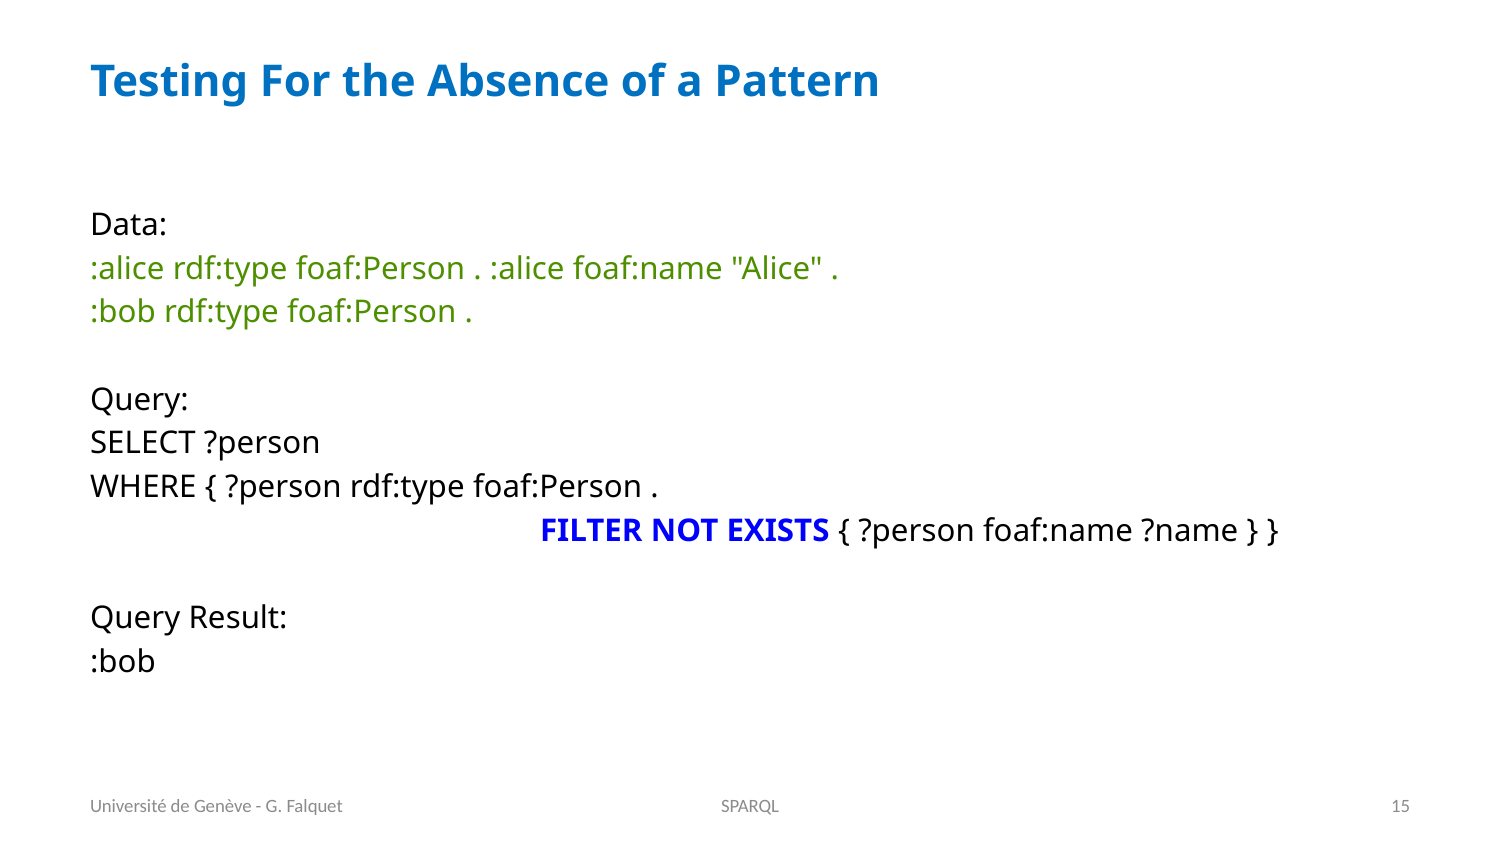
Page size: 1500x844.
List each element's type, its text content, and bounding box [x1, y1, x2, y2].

slide_number Université de Genève - G. Falquet [75, 782, 512, 827]
footer SPARQL [512, 782, 988, 827]
list Data: :alice rdf:type foaf:Person . :alice foaf:name "Alice" . :bob rdf:type foaf:Person . Query: SELECT ?person WHERE { ?person rdf:type foaf:Person . FILTER NOT EXISTS { ?person foaf:name ?name } } Query Result: :bob [75, 153, 1425, 754]
slide_number 15 [1074, 782, 1425, 827]
title Testing For the Absence of a Pattern [75, 33, 1425, 124]
